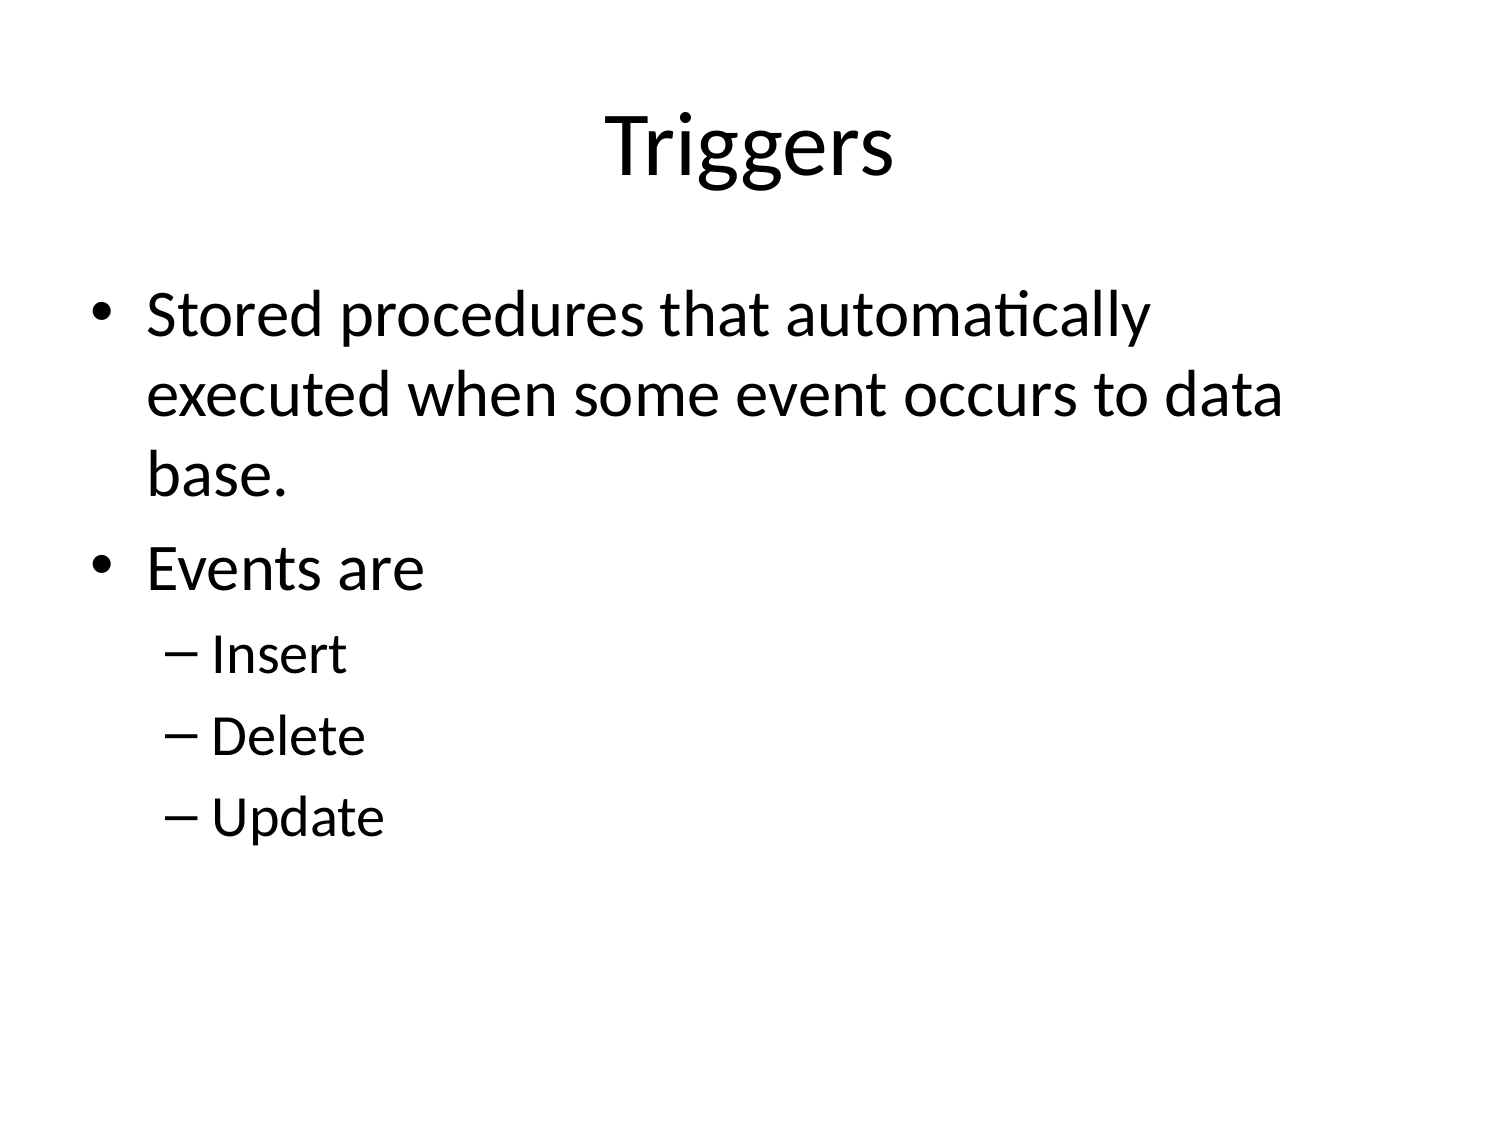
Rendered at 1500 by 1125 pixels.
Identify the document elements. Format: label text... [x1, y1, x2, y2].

title Triggers [75, 45, 1425, 233]
list Stored procedures that automatically executed when some event occurs to data base. Events are Insert Delete Update [75, 262, 1425, 1005]
